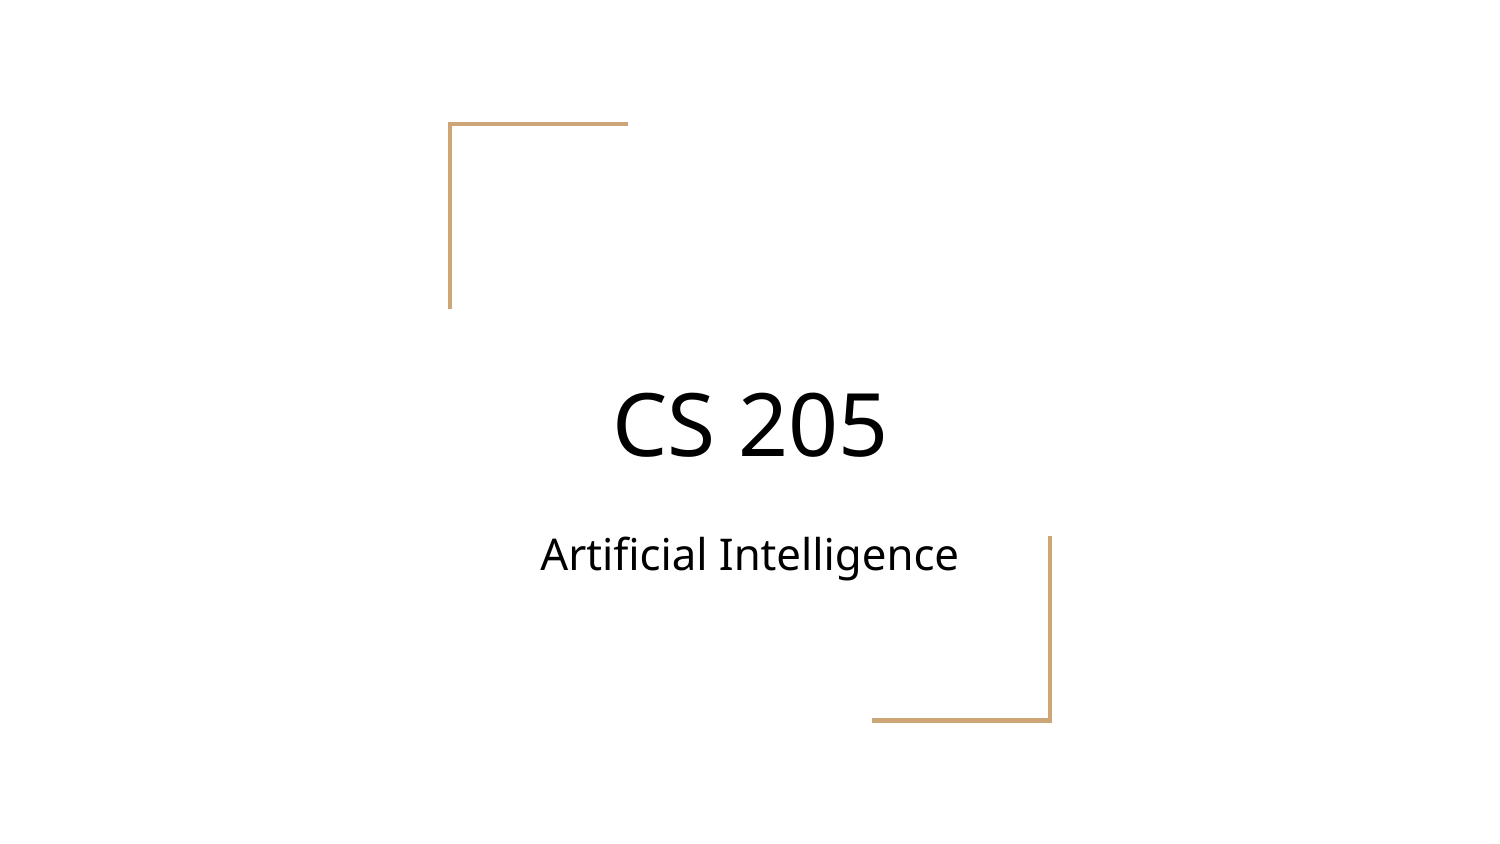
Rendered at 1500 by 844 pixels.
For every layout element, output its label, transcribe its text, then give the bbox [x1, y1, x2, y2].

title CS 205 [499, 236, 1001, 490]
subtitle Artificial Intelligence [499, 511, 1001, 627]
